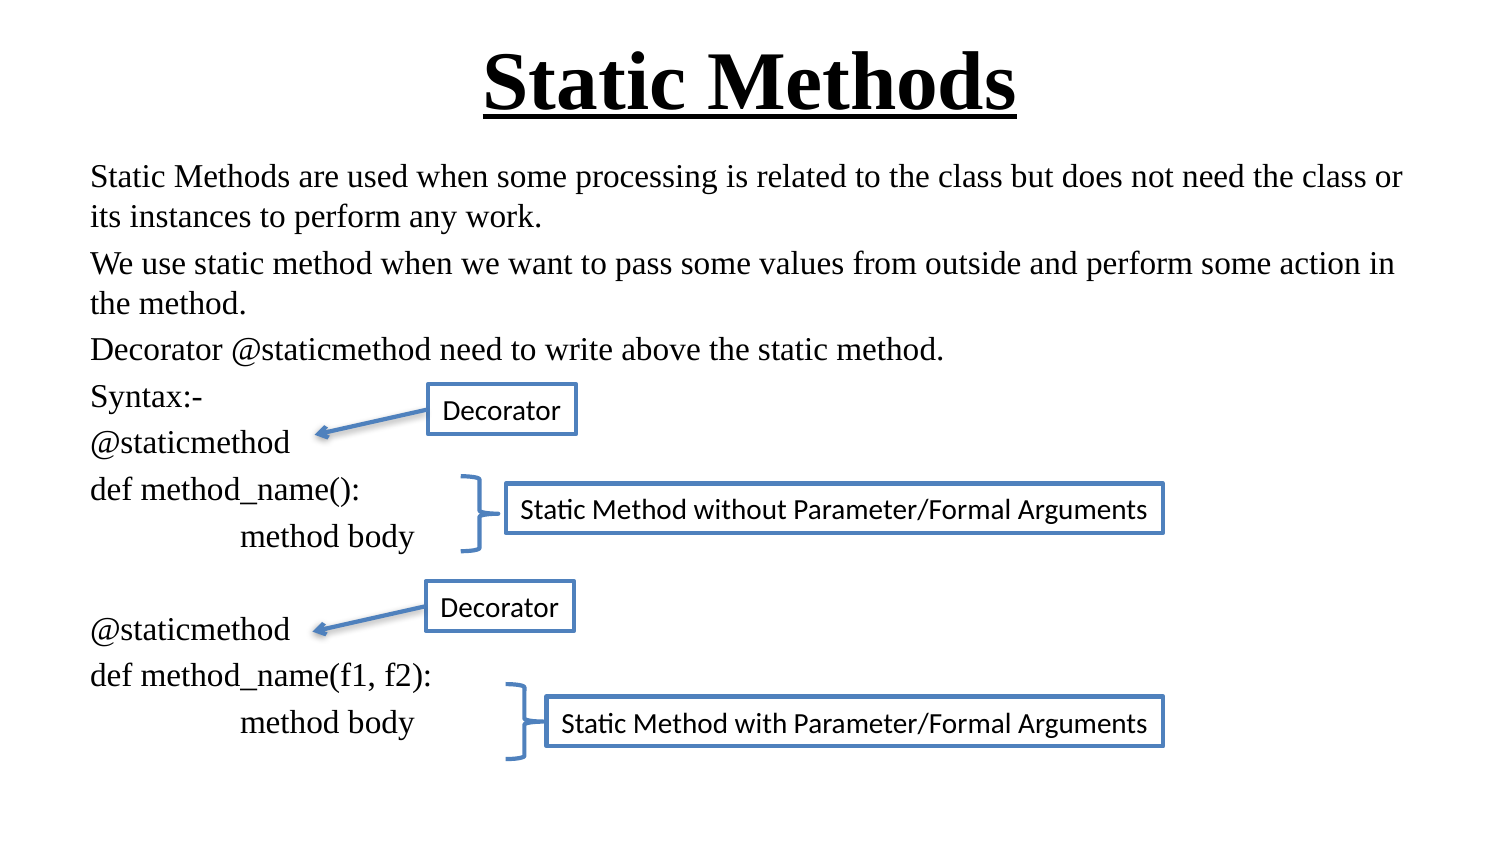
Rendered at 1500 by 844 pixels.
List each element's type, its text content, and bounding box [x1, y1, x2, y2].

text_box [460, 474, 501, 554]
text_box Decorator [424, 579, 576, 633]
title Static Methods [75, 6, 1425, 146]
text_box Static Method without Parameter/Formal Arguments [504, 481, 1165, 535]
text_box Decorator [426, 382, 578, 436]
list Static Methods are used when some processing is related to the class but does not need the class or its instances to perform any work. We use static method when we want to pass some values from outside and perform some action in the method. Decorator @staticmethod need to write above the static method. Syntax:- @staticmethod def method_name(): method body @staticmethod def method_name(f1, f2): method body [75, 146, 1425, 810]
text_box Static Method with Parameter/Formal Arguments [544, 694, 1165, 748]
text_box [505, 681, 544, 762]
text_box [314, 409, 428, 436]
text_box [312, 606, 426, 632]
